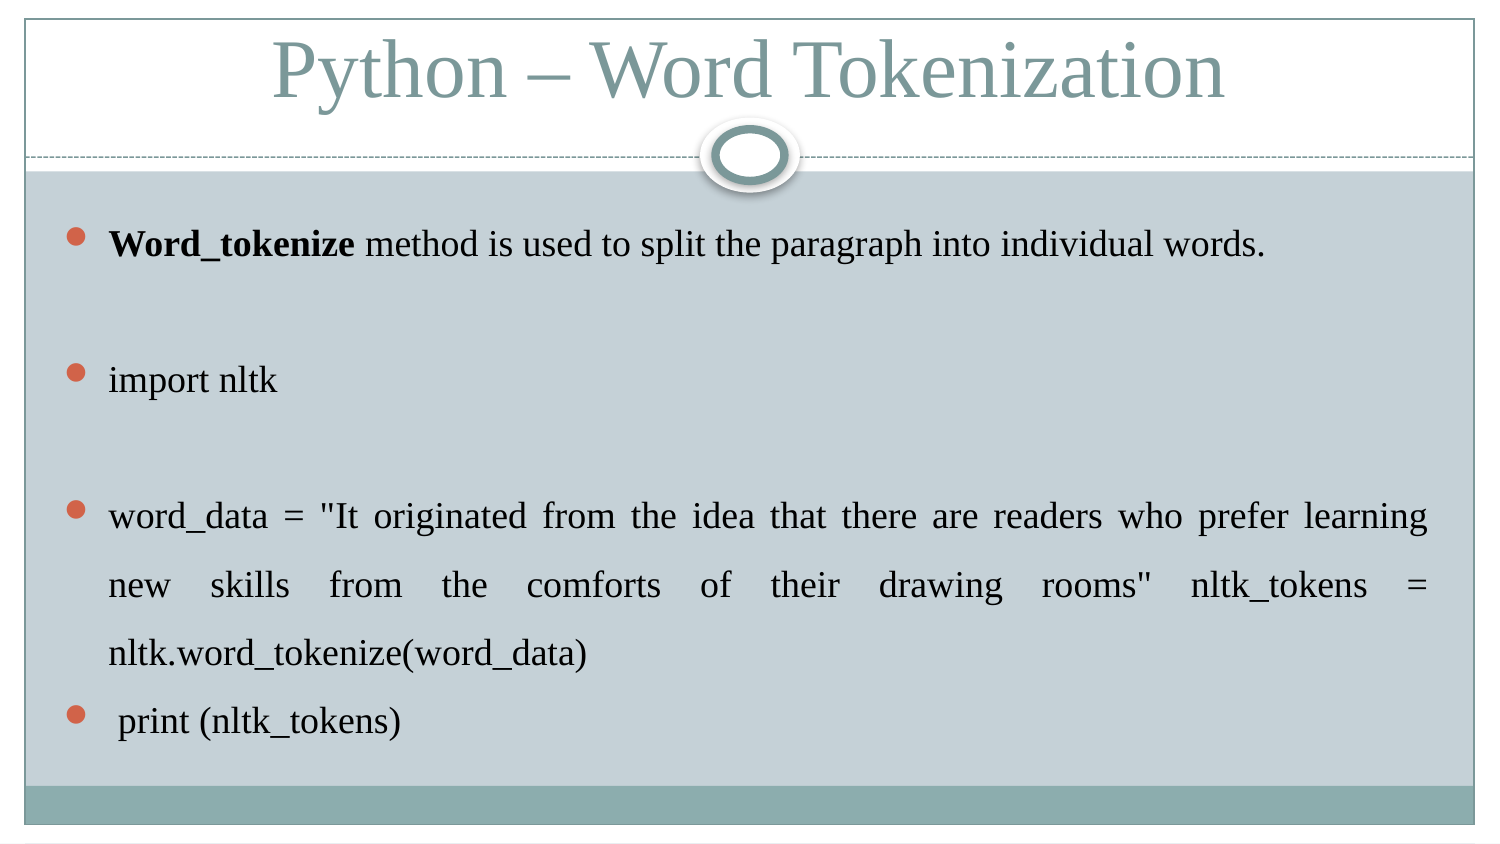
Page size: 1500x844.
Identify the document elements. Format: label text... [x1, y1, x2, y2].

title Python – Word Tokenization [49, 28, 1450, 122]
list Word_tokenize method is used to split the paragraph into individual words. import nltk word_data = "It originated from the idea that there are readers who prefer learning new skills from the comforts of their drawing rooms" nltk_tokens = nltk.word_tokenize(word_data) print (nltk_tokens) [49, 187, 1445, 751]
